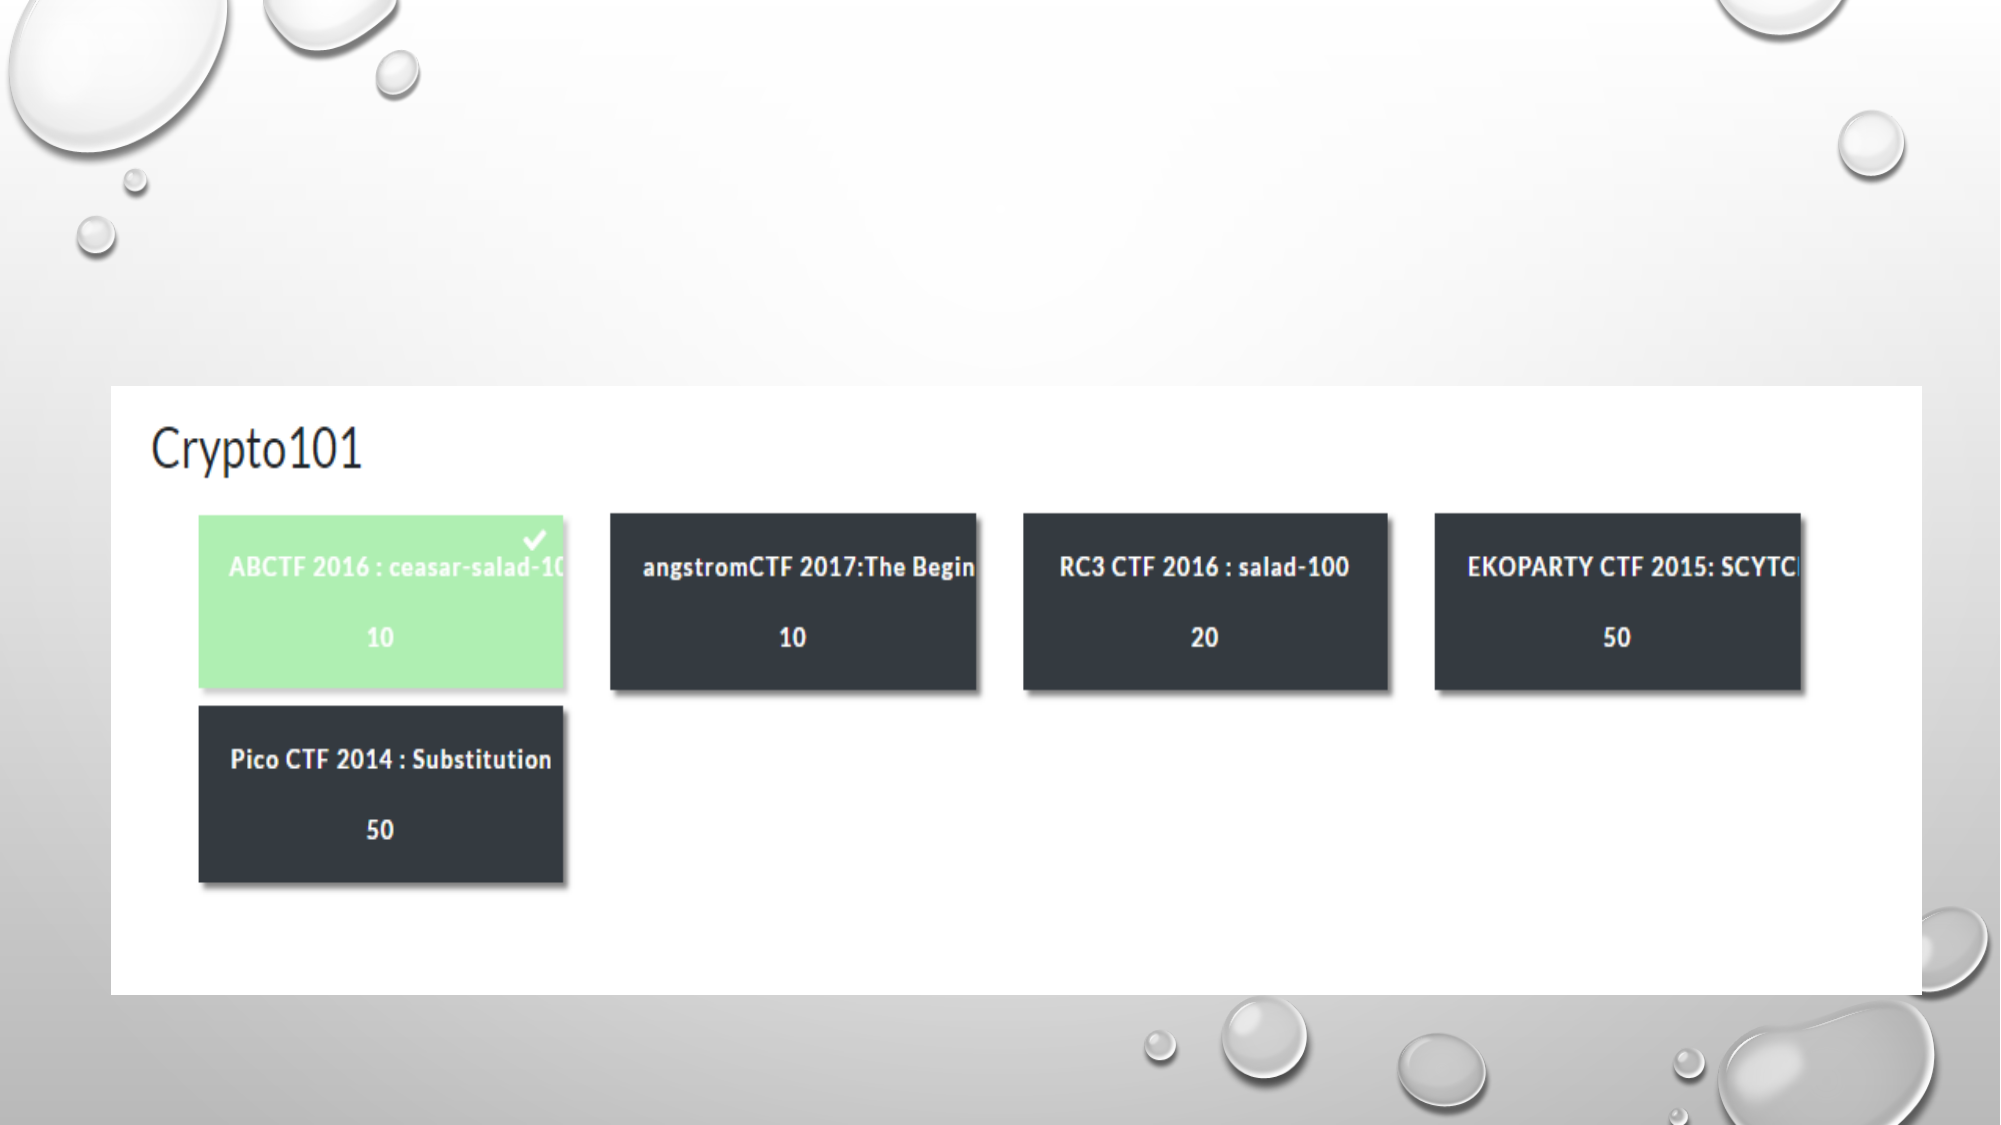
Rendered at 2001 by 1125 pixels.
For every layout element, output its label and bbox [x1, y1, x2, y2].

picture [0, 0, 2000, 1125]
list [111, 386, 1923, 995]
